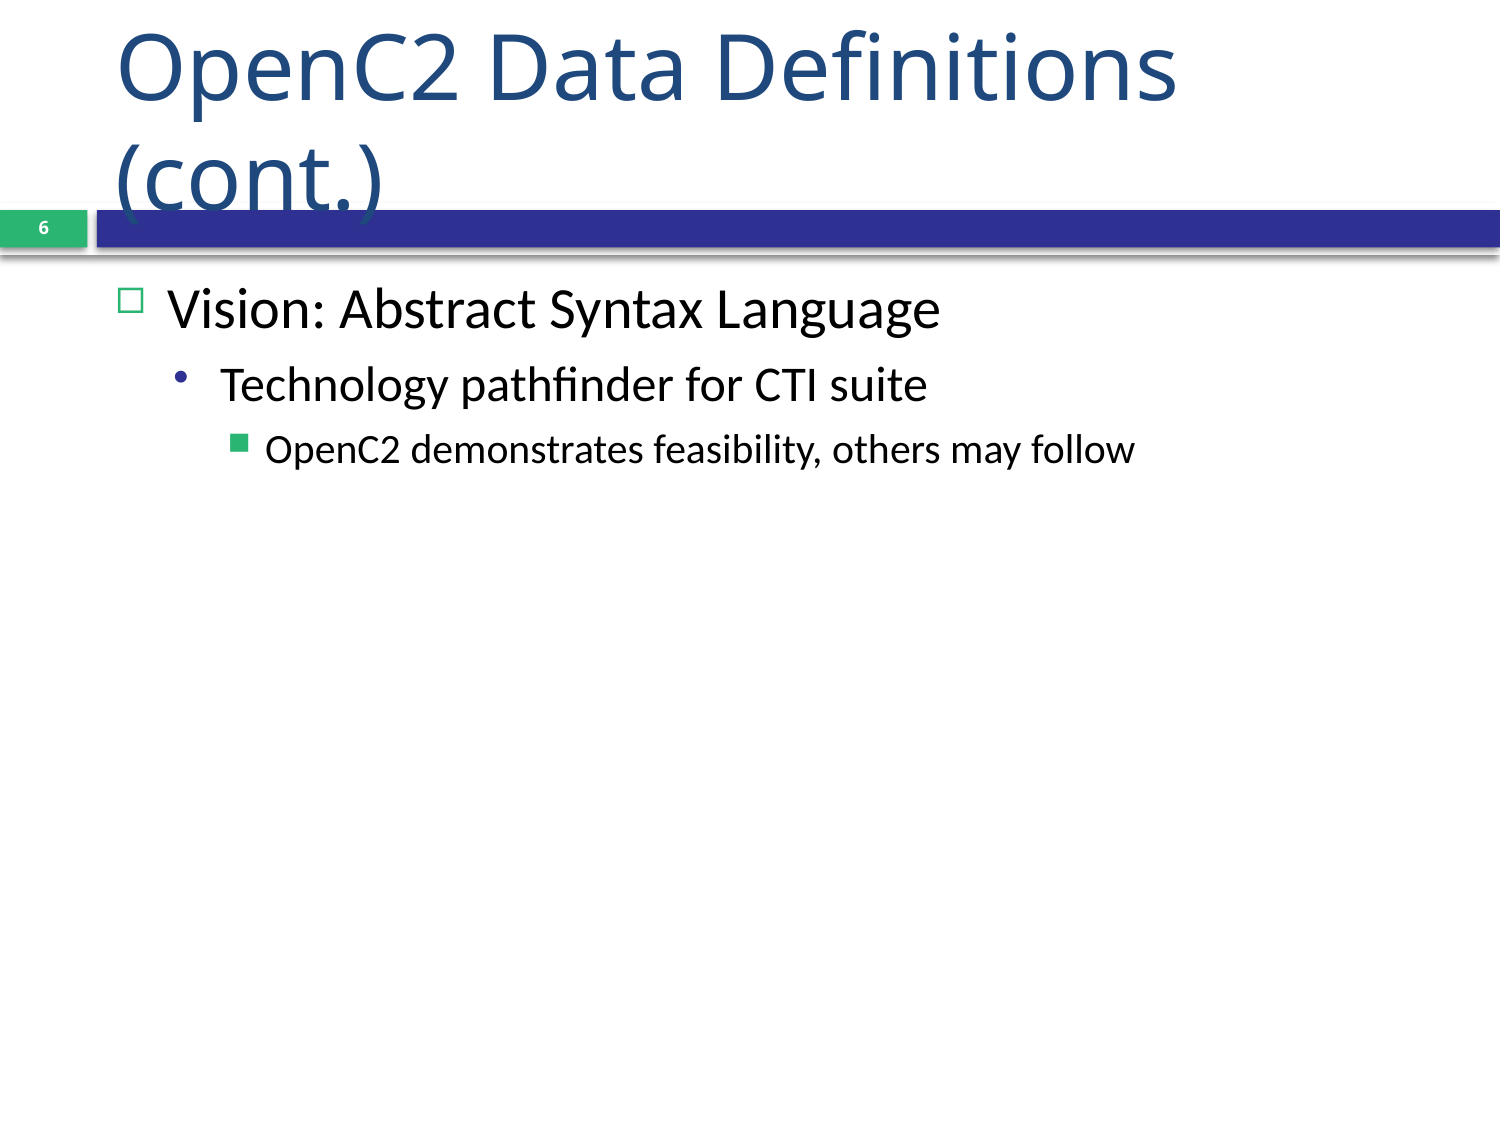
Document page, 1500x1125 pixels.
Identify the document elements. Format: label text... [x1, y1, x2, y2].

slide_number 6 [0, 208, 88, 249]
title OpenC2 Data Definitions (cont.) [100, 37, 1438, 200]
list Vision: Abstract Syntax Language Technology pathfinder for CTI suite OpenC2 demonstrates feasibility, others may follow [100, 262, 1438, 1000]
